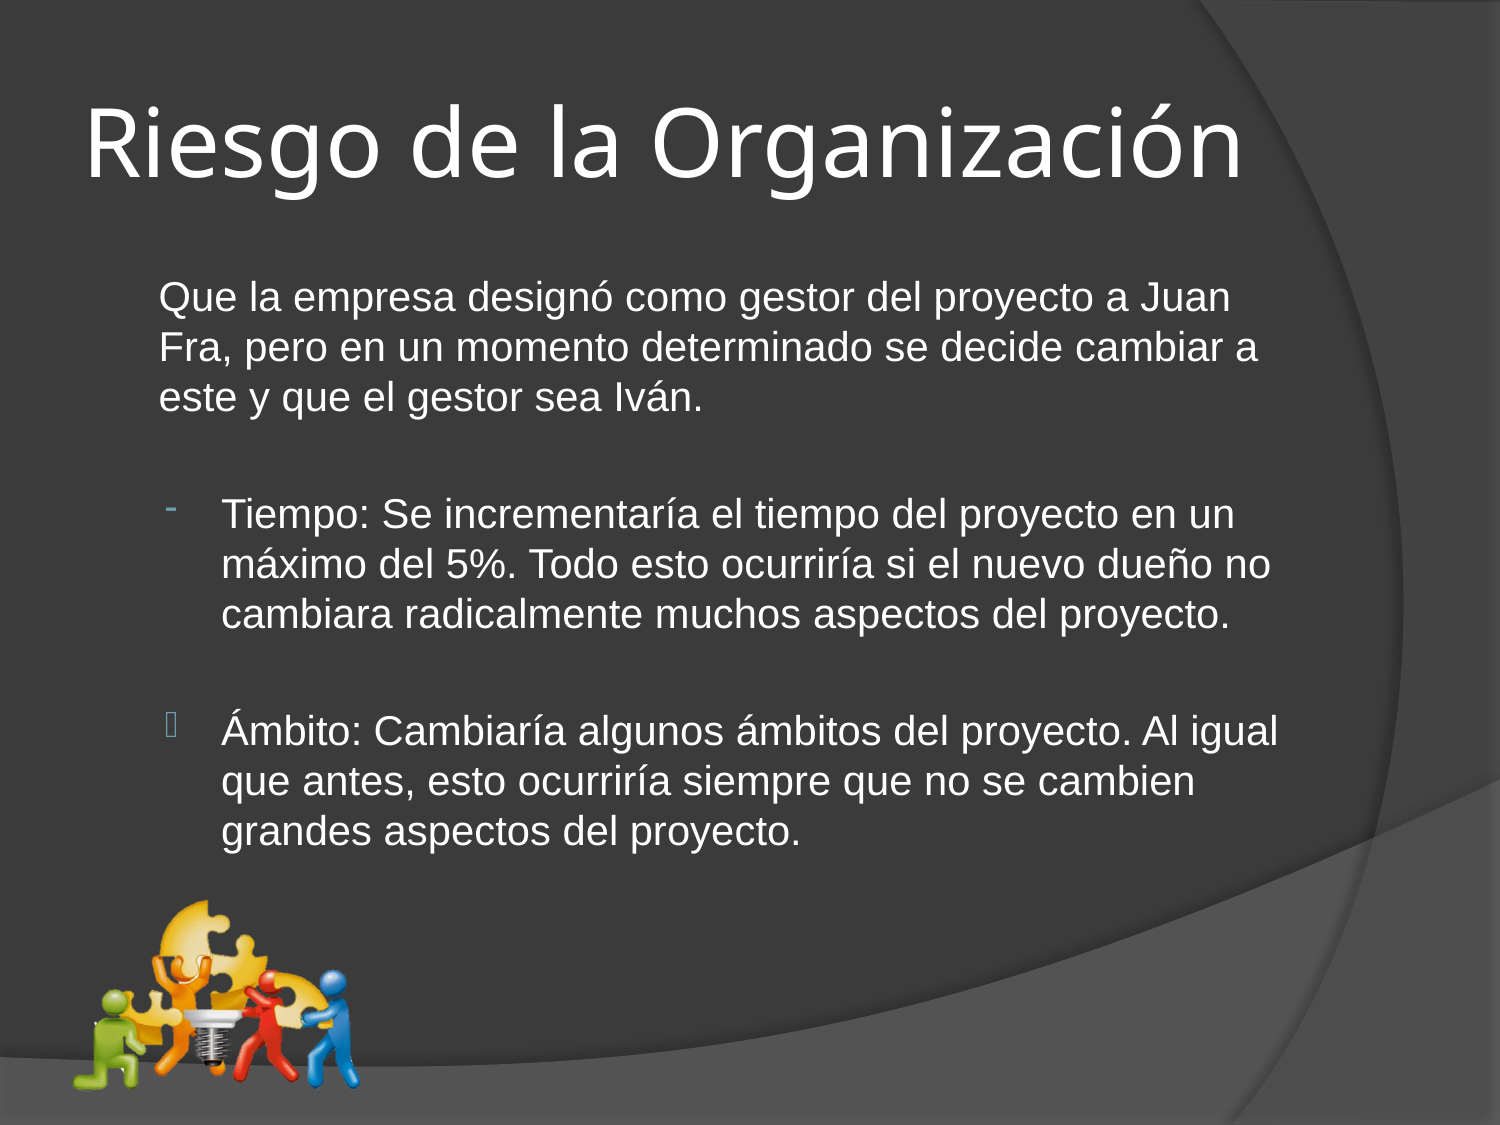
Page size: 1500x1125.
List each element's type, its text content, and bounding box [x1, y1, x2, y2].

picture [64, 893, 366, 1098]
list Que la empresa designó como gestor del proyecto a Juan Fra, pero en un momento determinado se decide cambiar a este y que el gestor sea Iván. Tiempo: Se incrementaría el tiempo del proyecto en un máximo del 5%. Todo esto ocurriría si el nuevo dueño no cambiara radicalmente muchos aspectos del proyecto. Ámbito: Cambiaría algunos ámbitos del proyecto. Al igual que antes, esto ocurriría siempre que no se cambien grandes aspectos del proyecto. [75, 262, 1300, 1005]
title Riesgo de la Organización [75, 45, 1300, 233]
